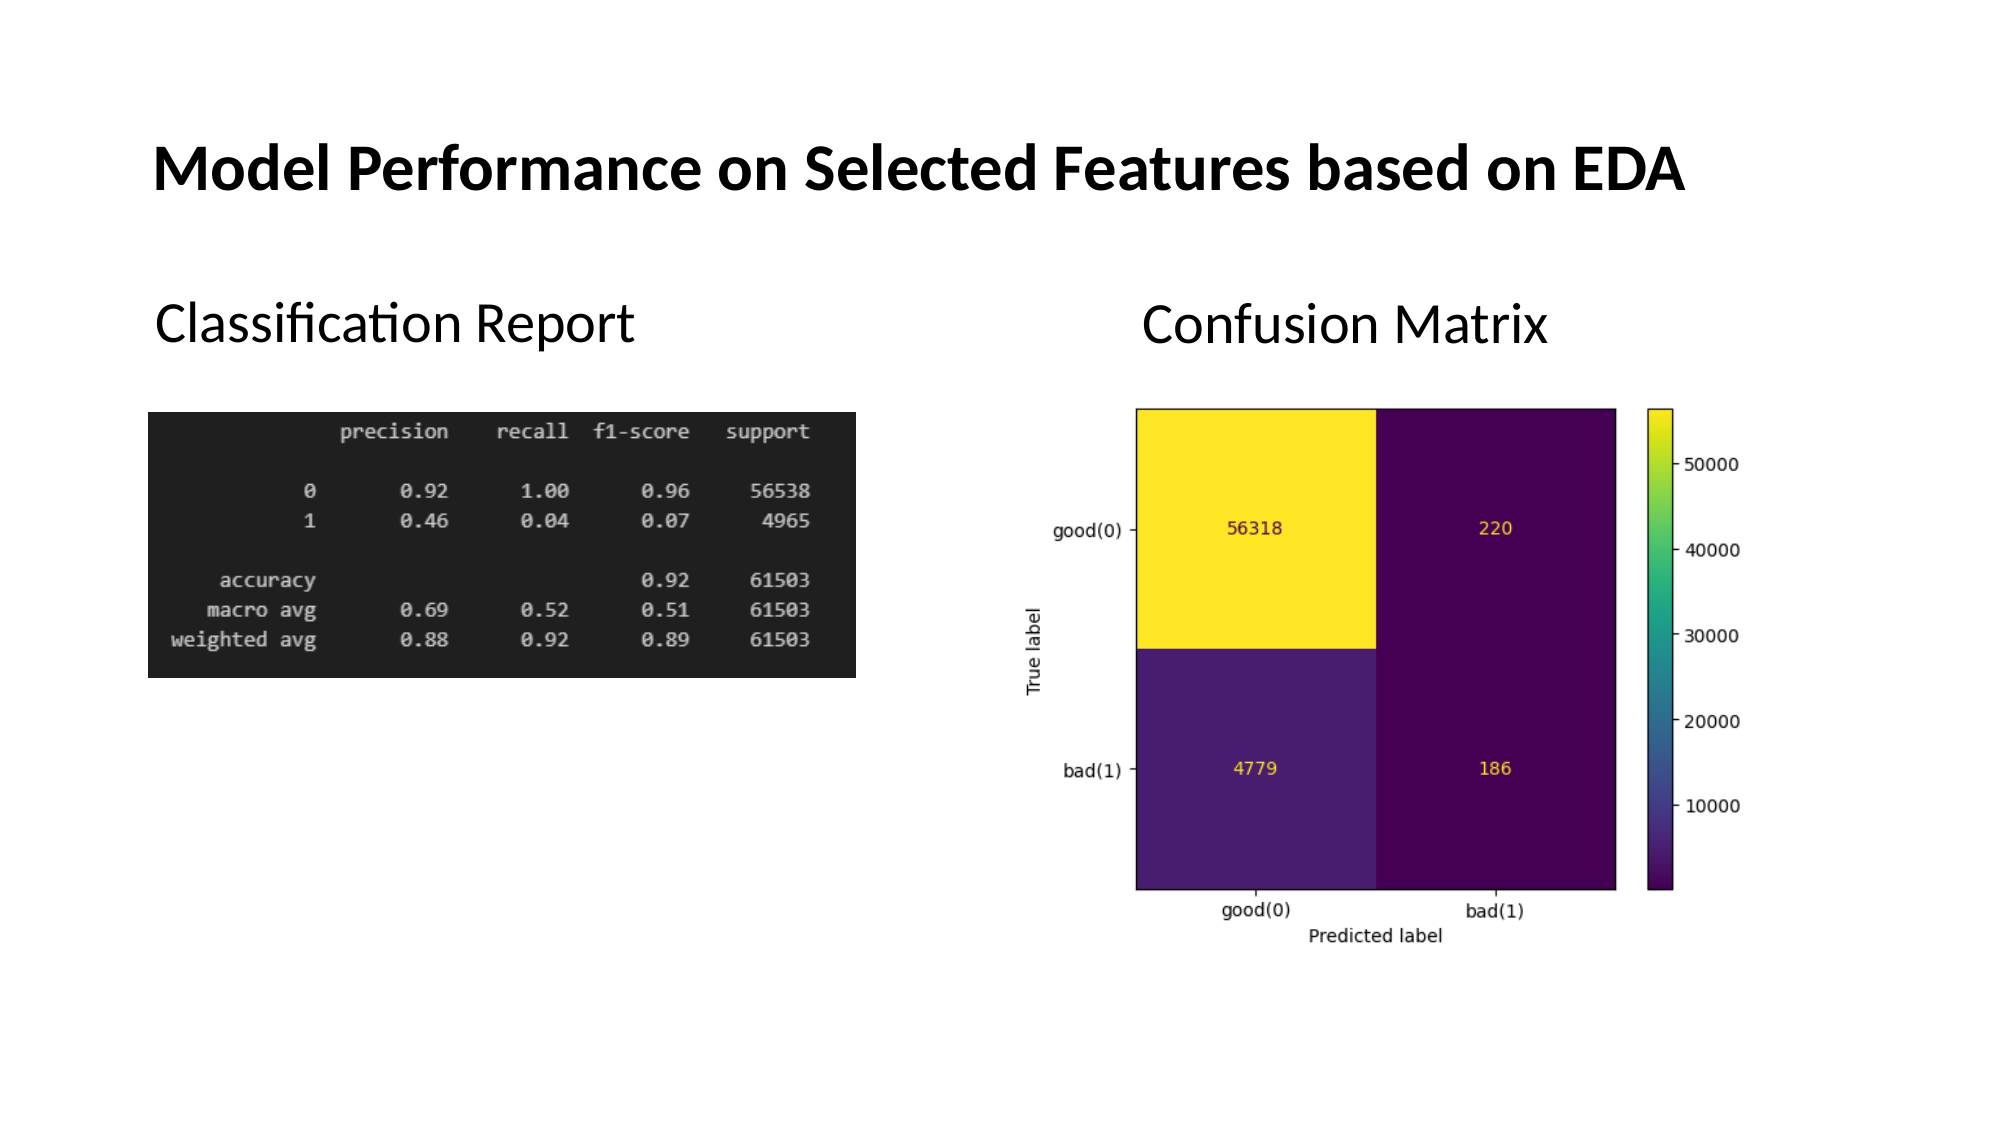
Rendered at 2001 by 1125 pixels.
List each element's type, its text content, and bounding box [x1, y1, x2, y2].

text_box Confusion Matrix [1128, 277, 1564, 363]
title Model Performance on Selected Features based on EDA [137, 59, 1863, 278]
picture [1014, 397, 1754, 958]
picture [148, 412, 856, 678]
text_box Classification Report [140, 276, 652, 362]
